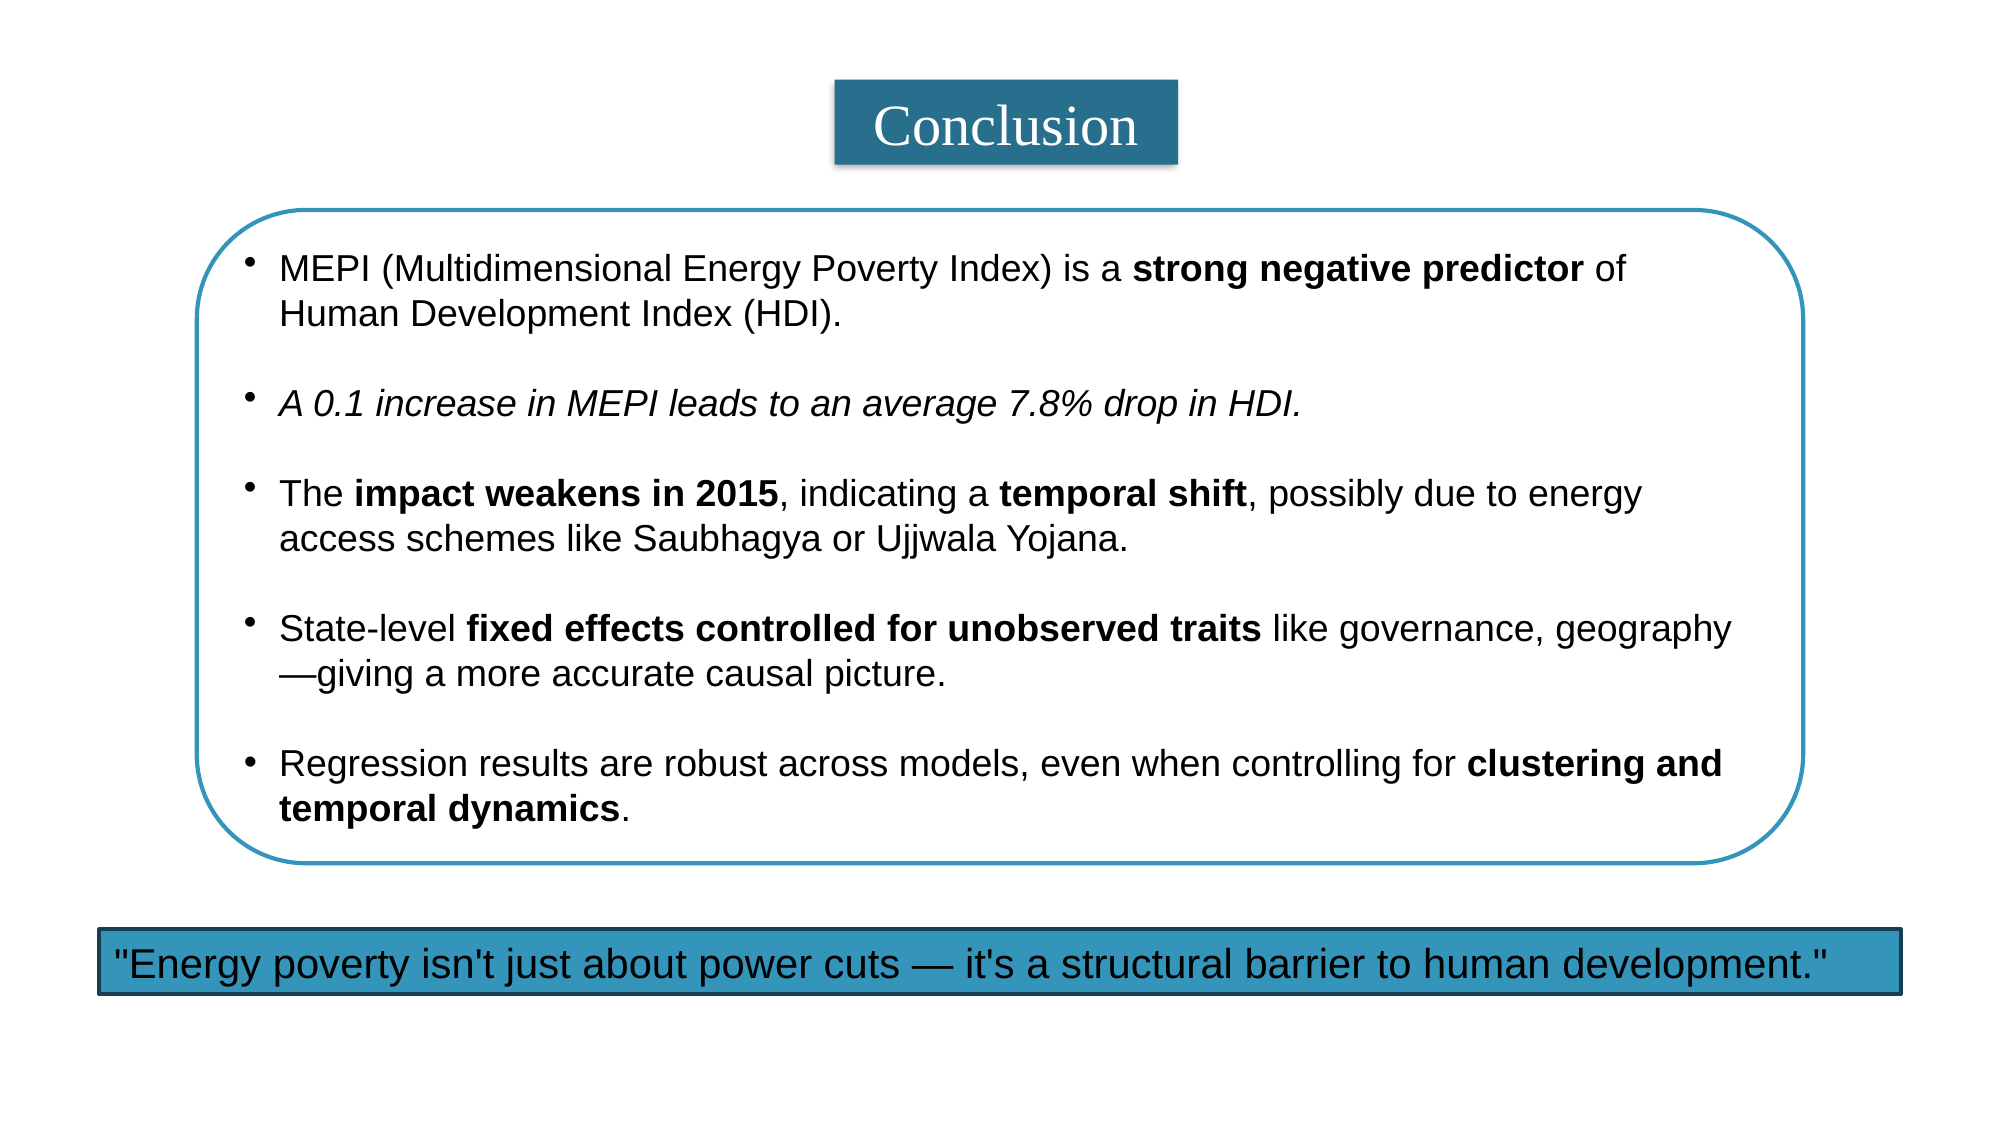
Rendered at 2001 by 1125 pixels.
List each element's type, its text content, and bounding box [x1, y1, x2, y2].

text_box Conclusion [834, 79, 1179, 165]
text_box "Energy poverty isn't just about power cuts — it's a structural barrier to human development." [97, 927, 1903, 996]
text_box MEPI (Multidimensional Energy Poverty Index) is a strong negative predictor of Human Development Index (HDI). A 0.1 increase in MEPI leads to an average 7.8% drop in HDI. The impact weakens in 2015, indicating a temporal shift, possibly due to energy access schemes like Saubhagya or Ujjwala Yojana. State-level fixed effects controlled for unobserved traits like governance, geography—giving a more accurate causal picture. Regression results are robust across models, even when controlling for clustering and temporal dynamics. [194, 207, 1806, 866]
